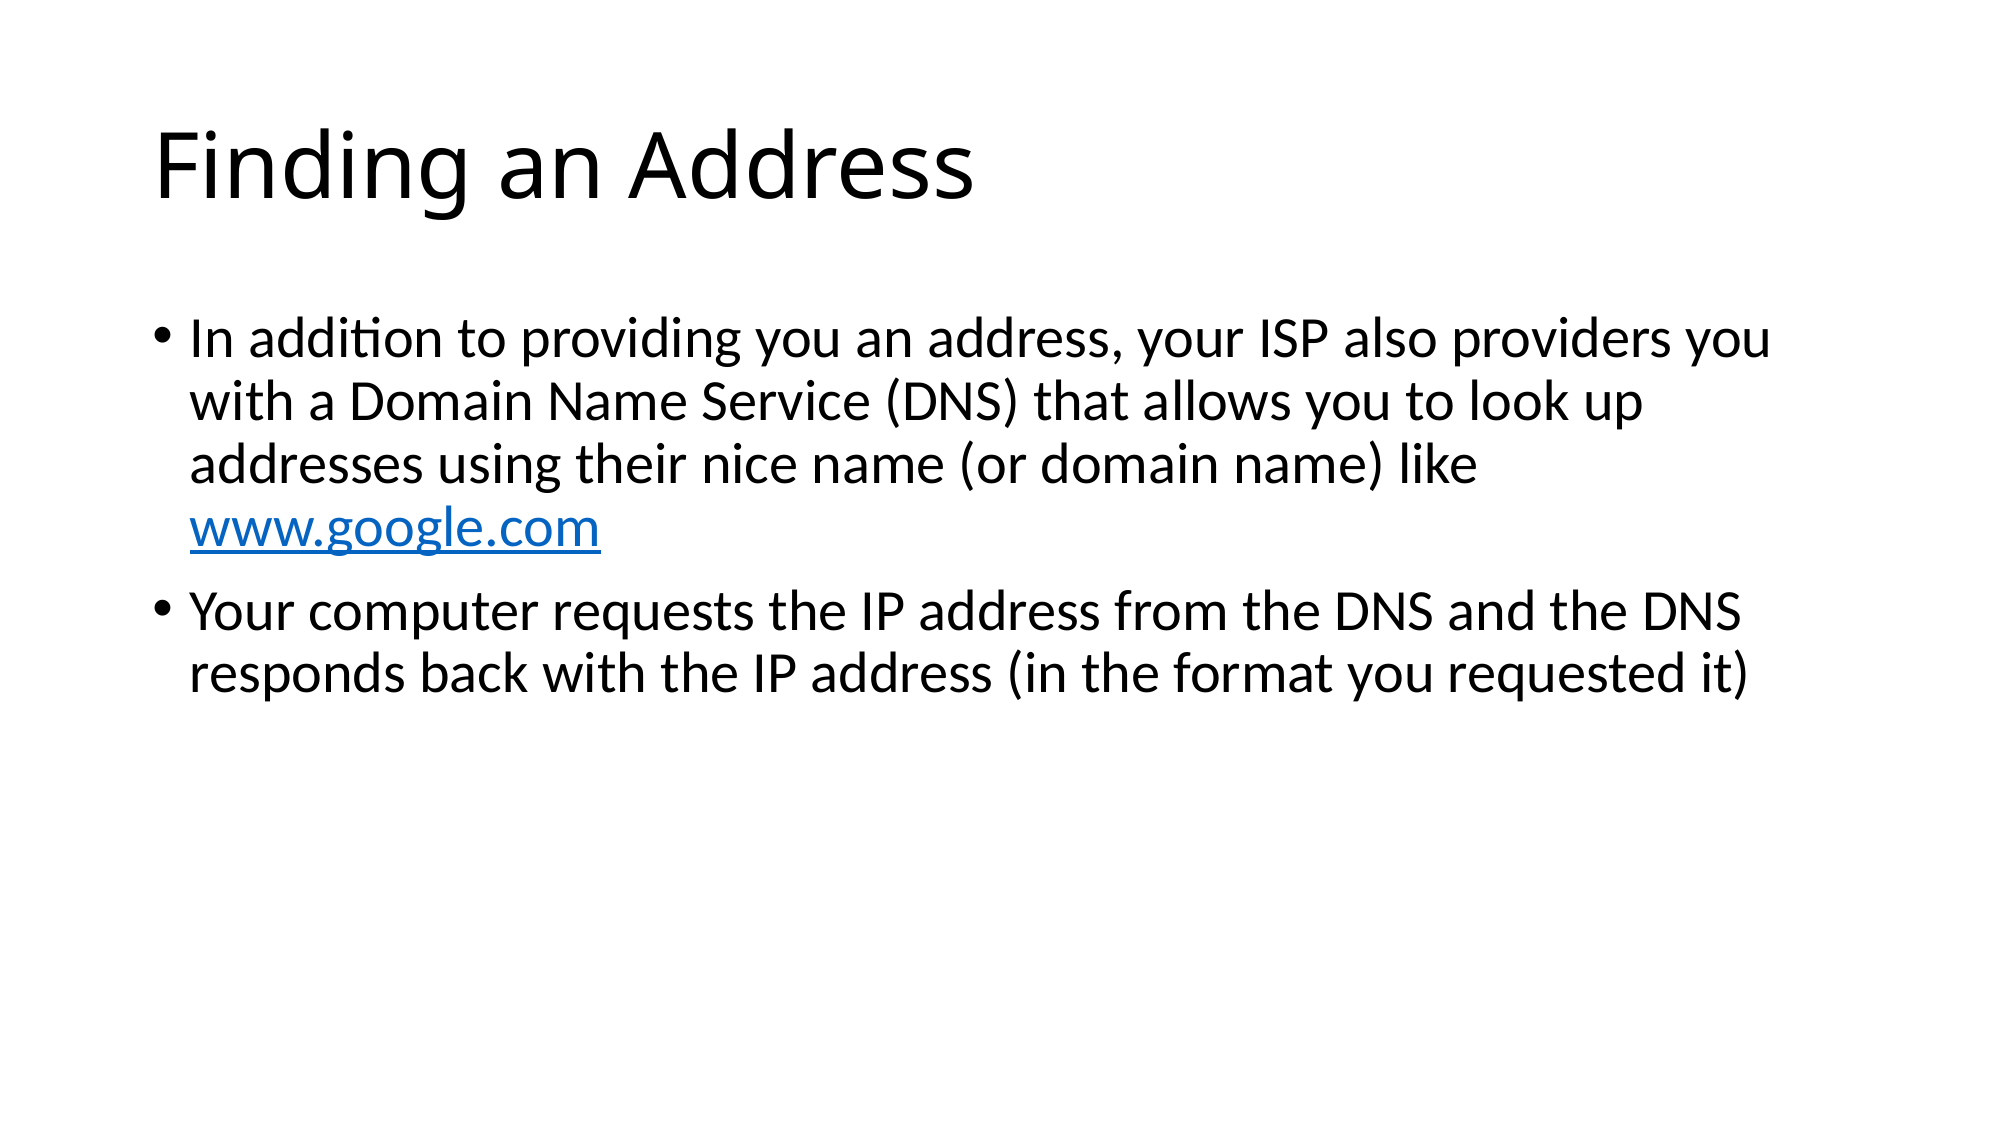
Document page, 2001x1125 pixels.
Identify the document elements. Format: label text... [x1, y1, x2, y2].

list In addition to providing you an address, your ISP also providers you with a Domain Name Service (DNS) that allows you to look up addresses using their nice name (or domain name) like www.google.com Your computer requests the IP address from the DNS and the DNS responds back with the IP address (in the format you requested it) [137, 299, 1863, 1014]
title Finding an Address [137, 59, 1863, 278]
